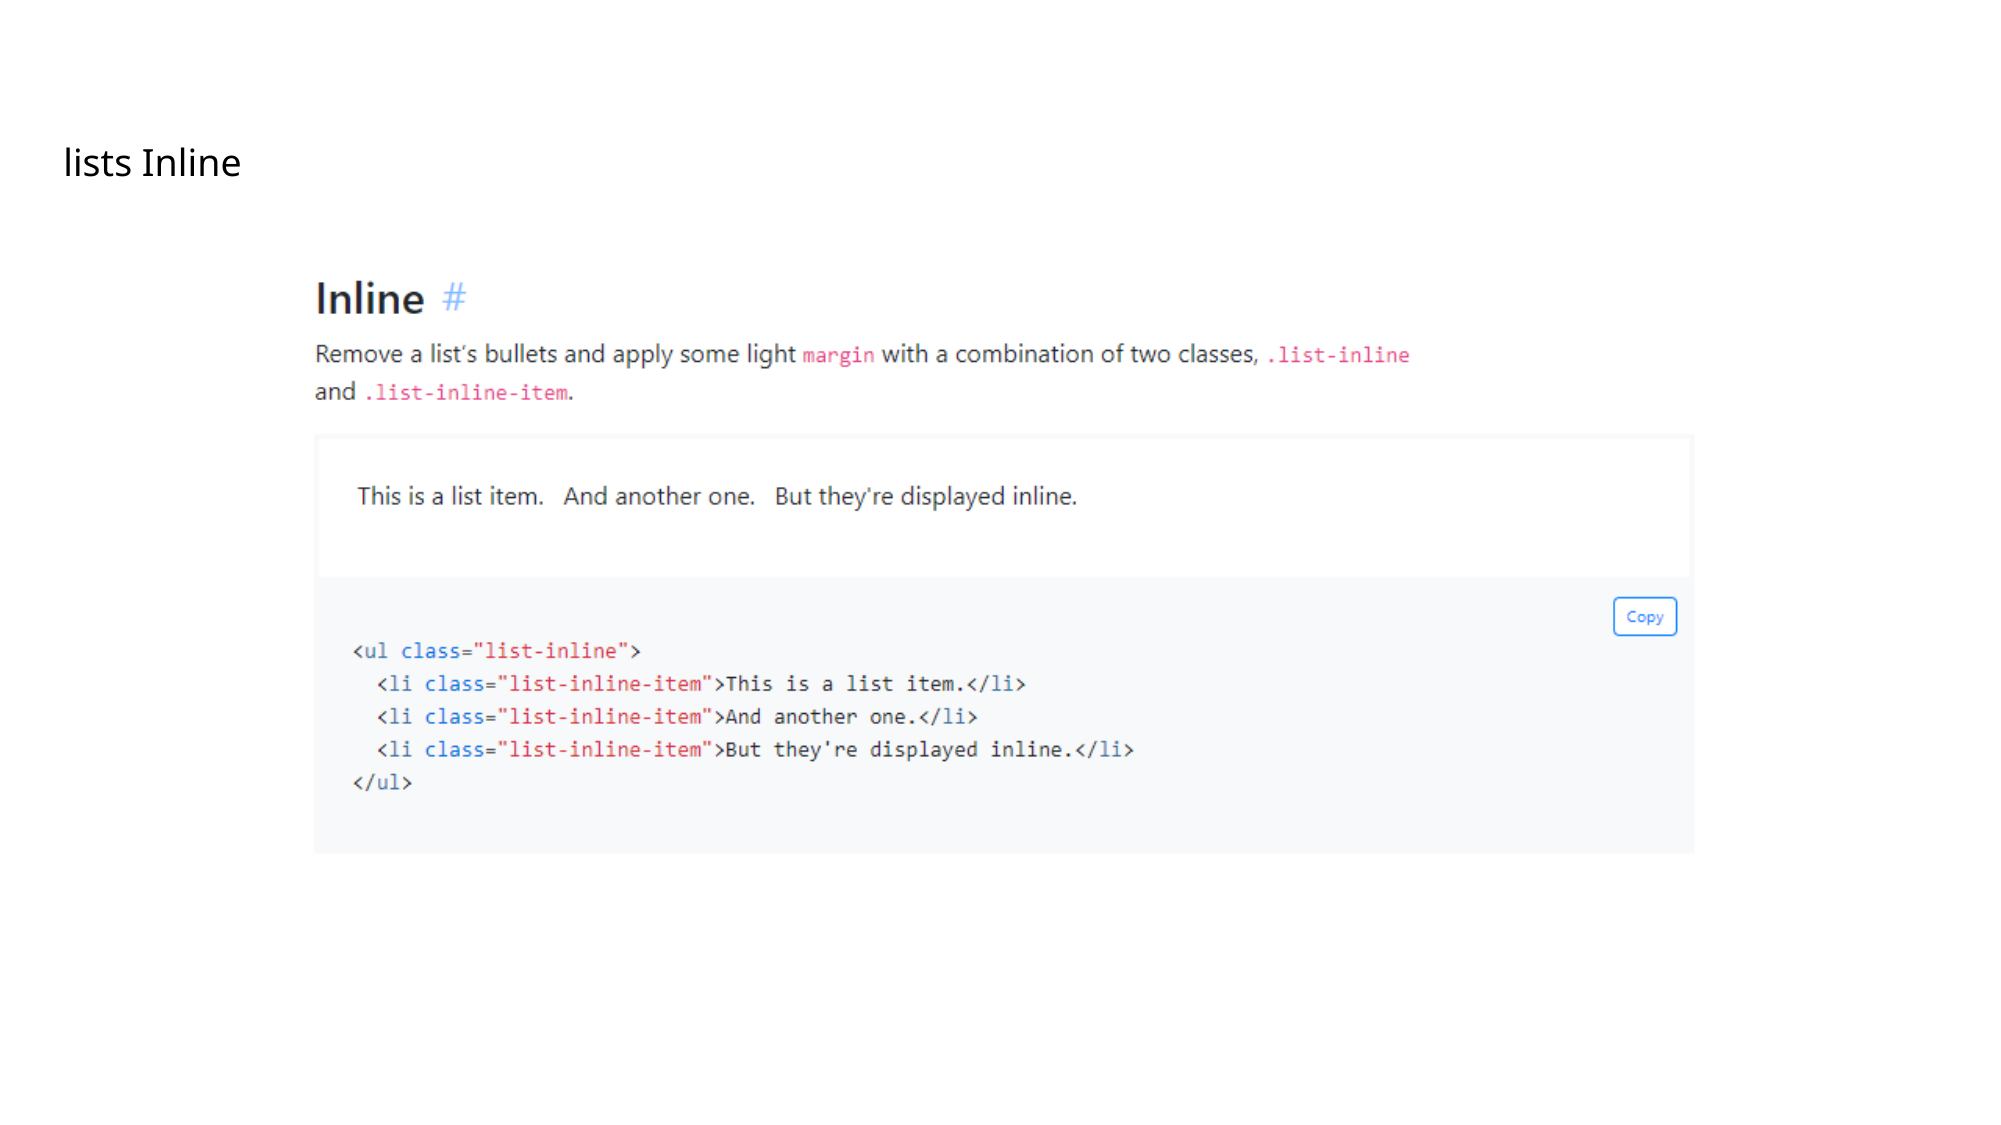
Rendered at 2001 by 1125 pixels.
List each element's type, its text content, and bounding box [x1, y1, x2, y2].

picture [302, 267, 1698, 858]
text_box lists Inline [48, 132, 1049, 192]
